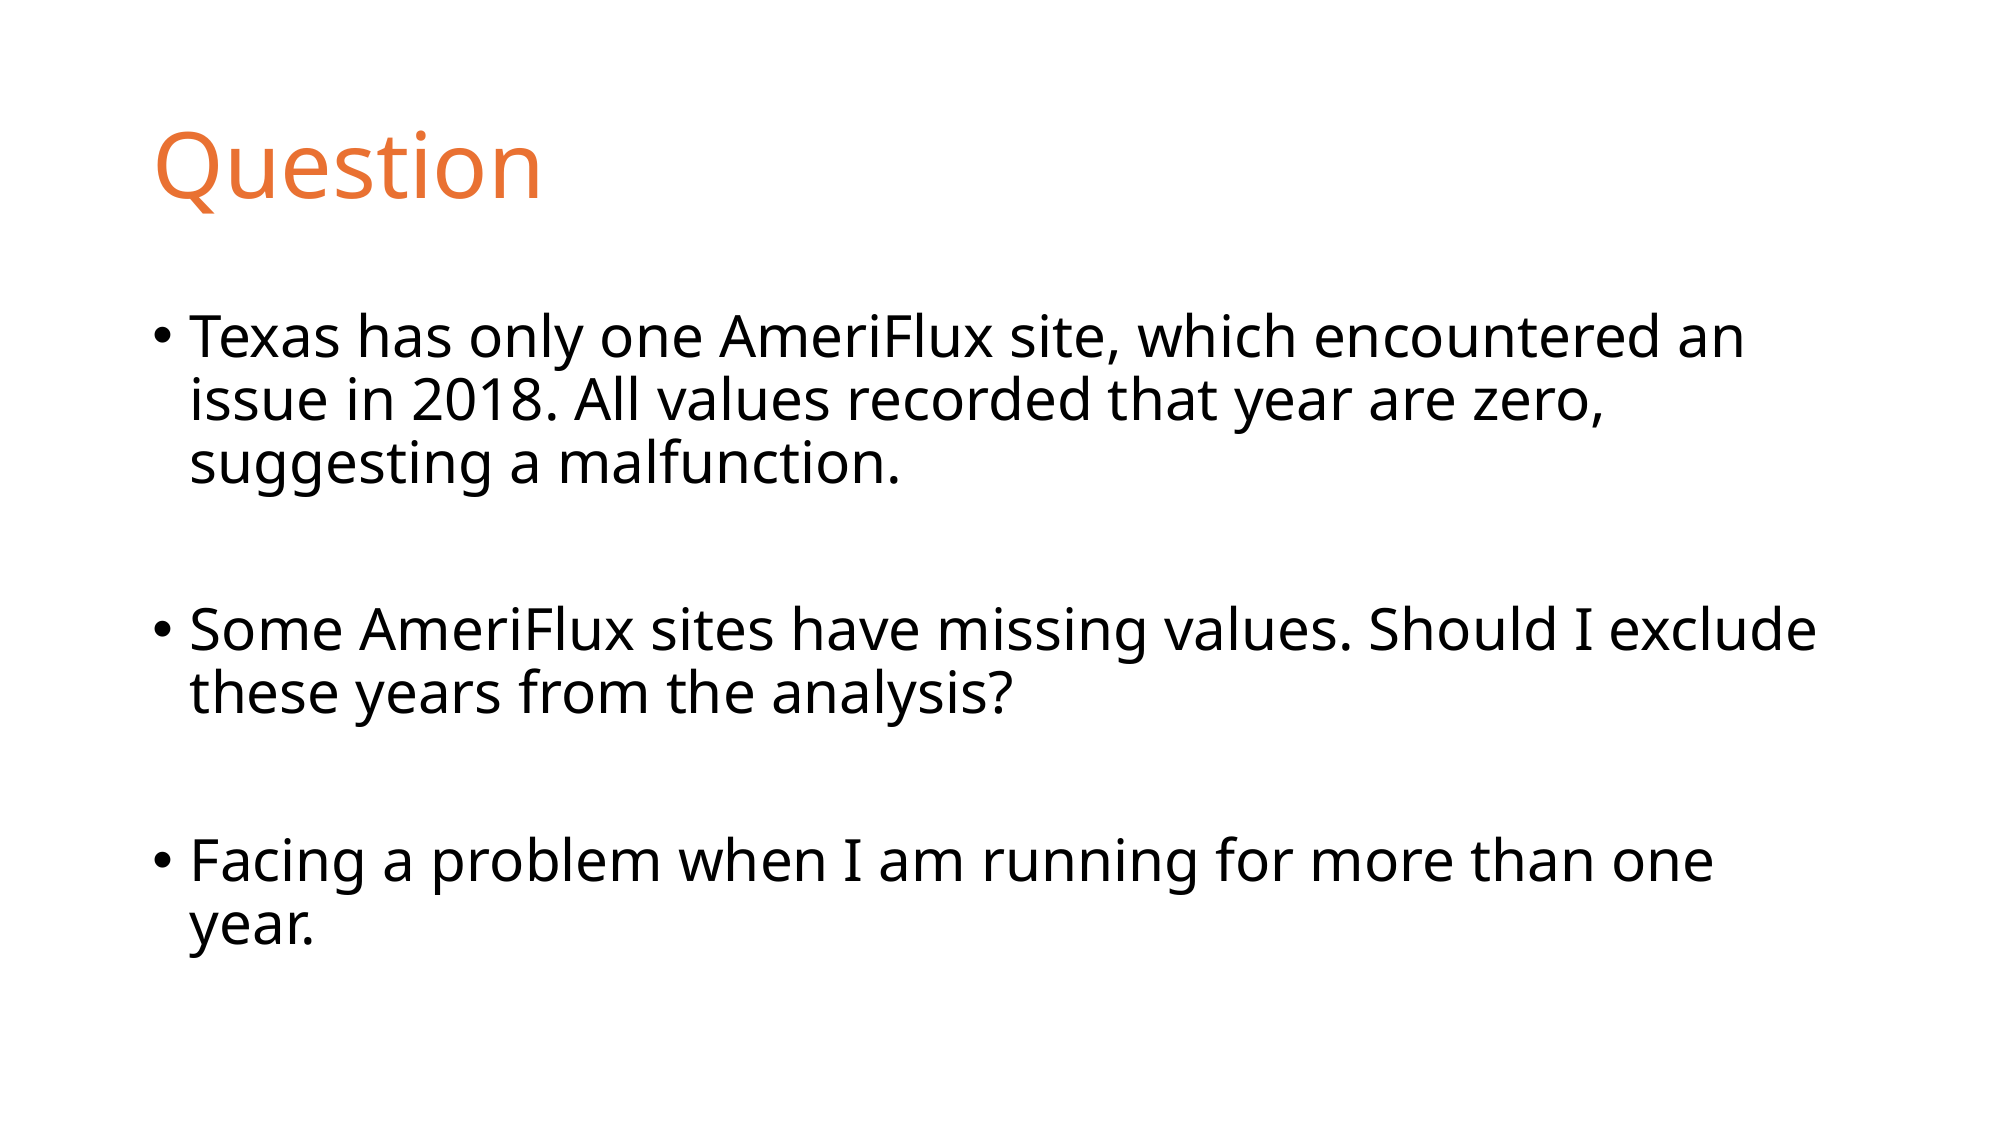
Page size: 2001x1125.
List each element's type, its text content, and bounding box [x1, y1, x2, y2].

list Texas has only one AmeriFlux site, which encountered an issue in 2018. All values recorded that year are zero, suggesting a malfunction. Some AmeriFlux sites have missing values. Should I exclude these years from the analysis? Facing a problem when I am running for more than one year. [137, 299, 1863, 1014]
title Question [137, 59, 1863, 278]
